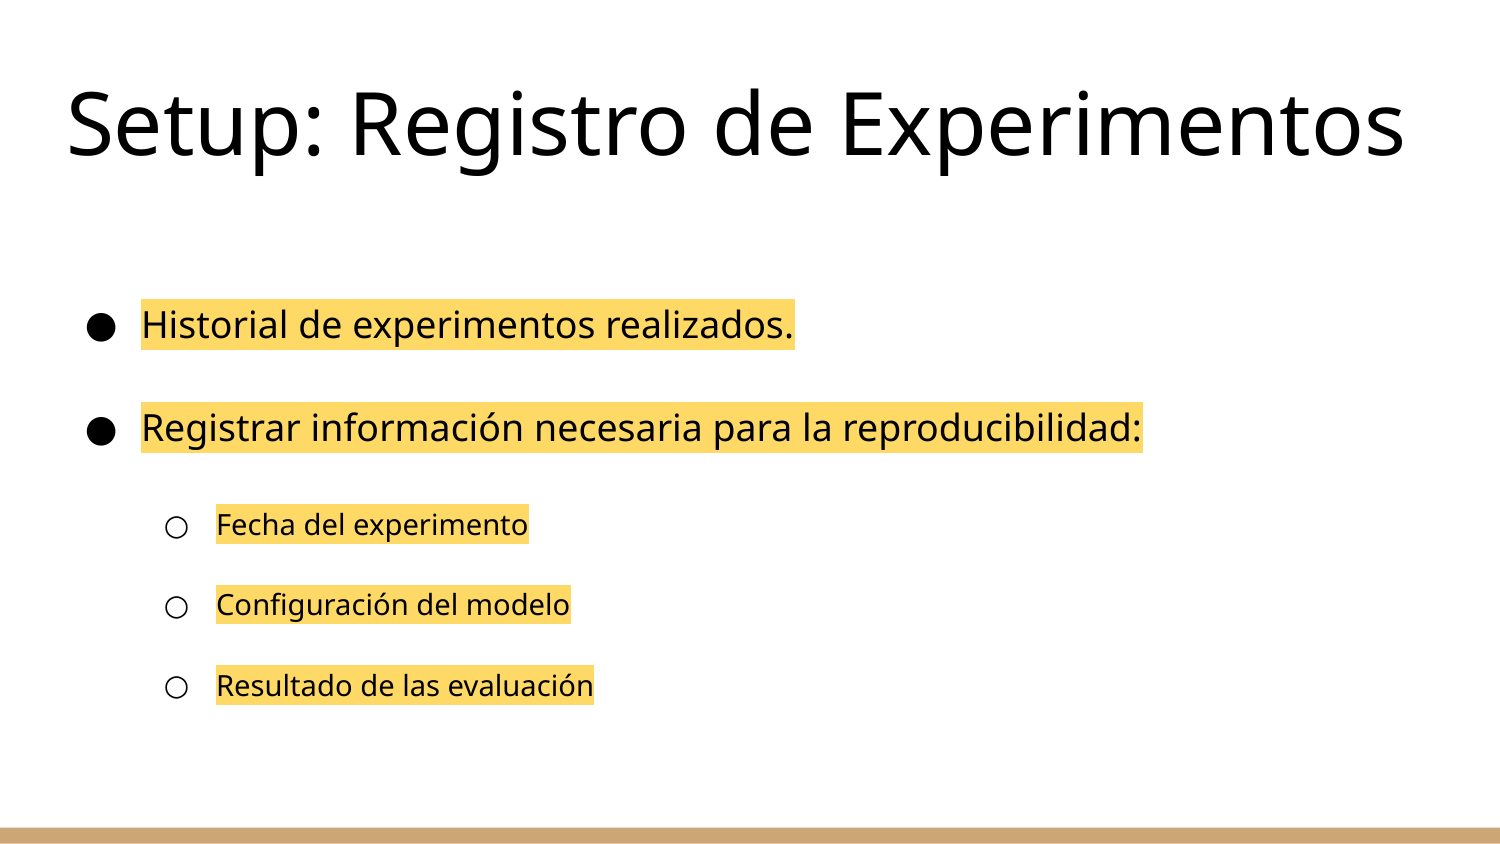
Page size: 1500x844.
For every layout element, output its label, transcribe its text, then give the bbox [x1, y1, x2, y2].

title Setup: Registro de Experimentos [51, 51, 1449, 189]
list Historial de experimentos realizados. Registrar información necesaria para la reproducibilidad: Fecha del experimento Configuración del modelo Resultado de las evaluación [51, 200, 1449, 752]
